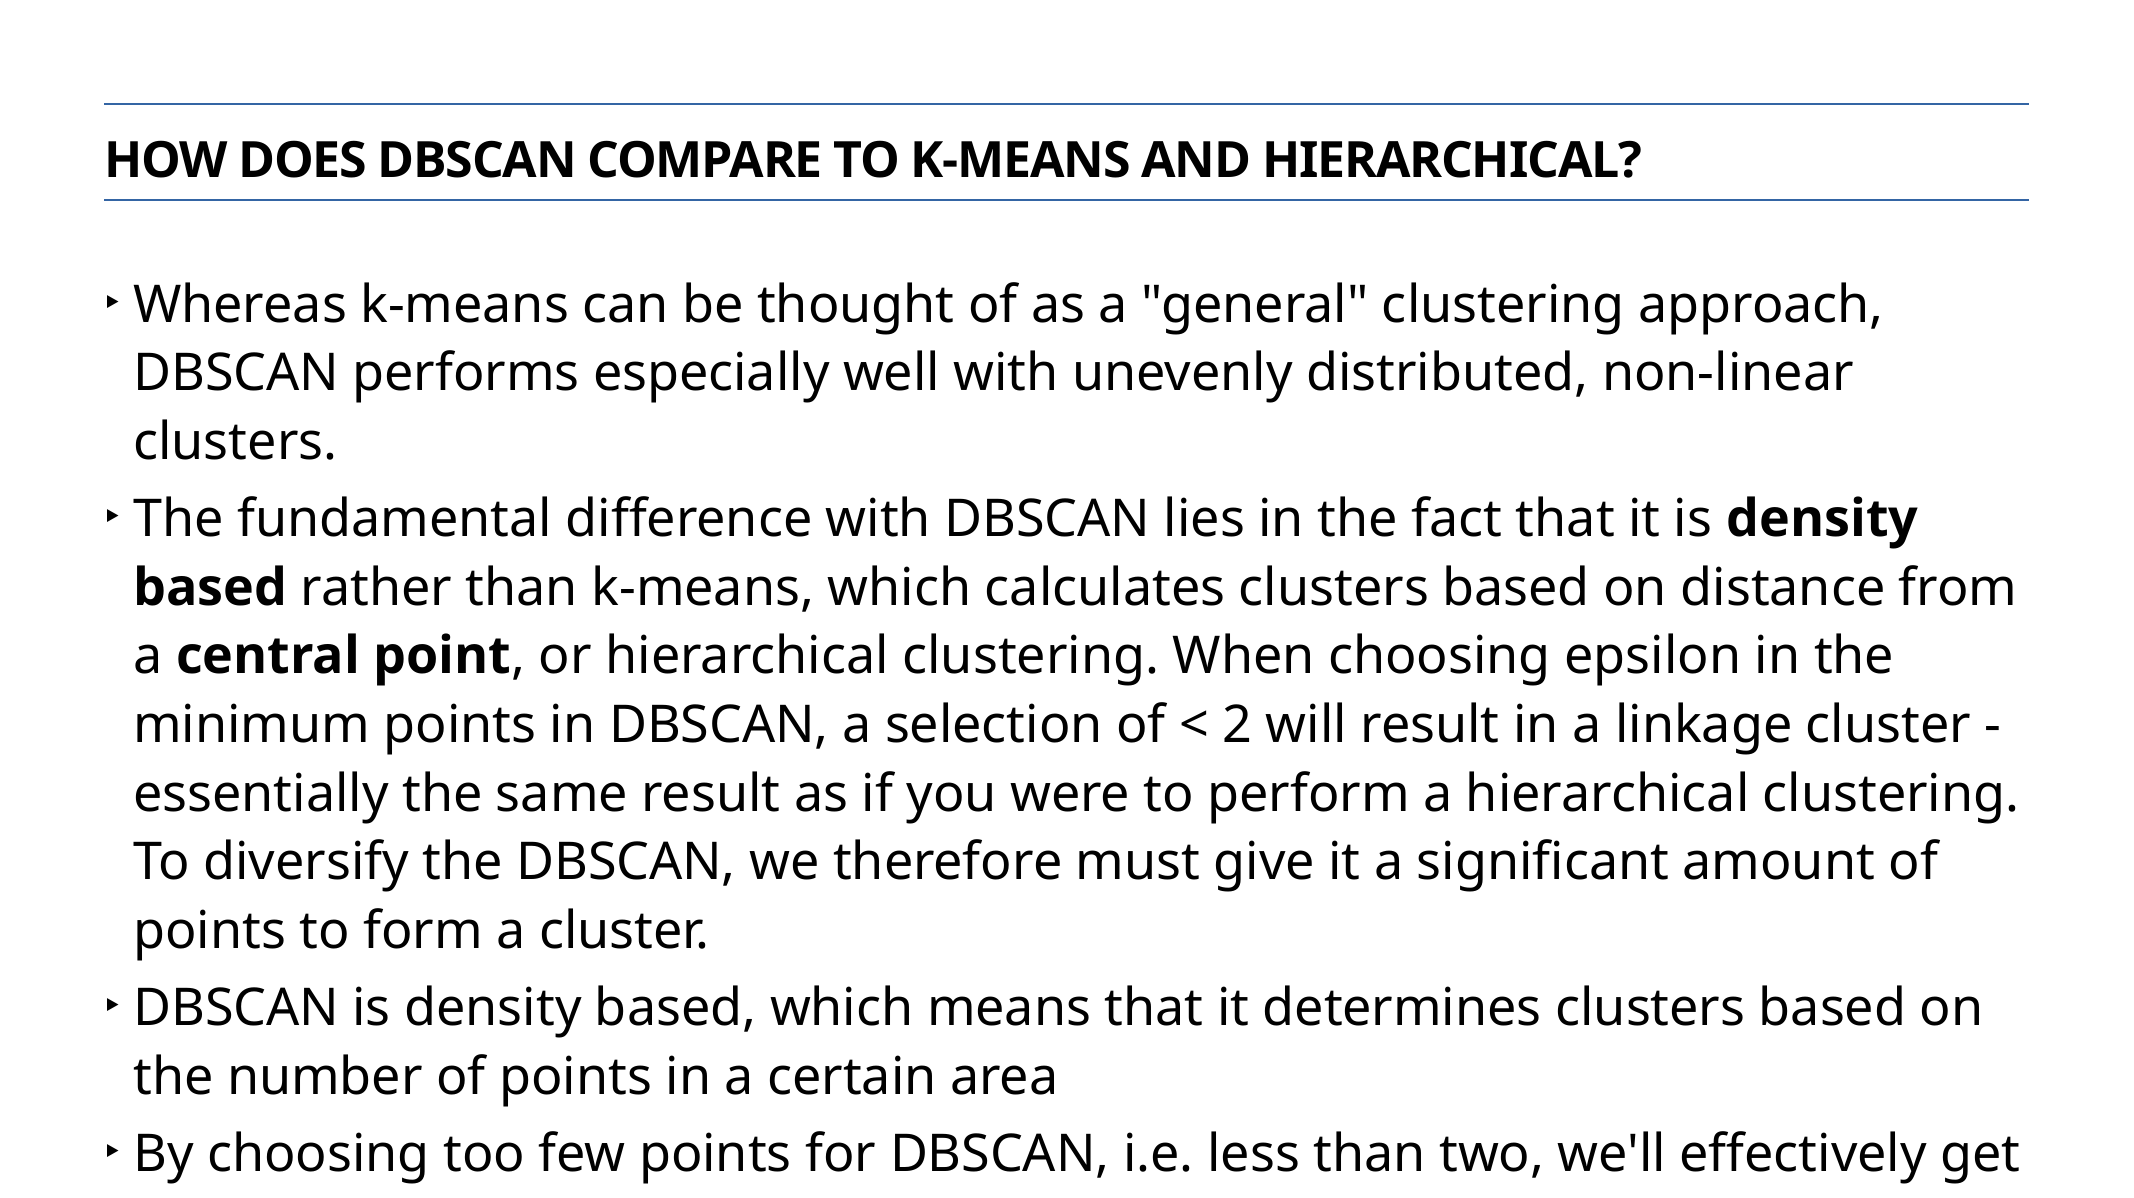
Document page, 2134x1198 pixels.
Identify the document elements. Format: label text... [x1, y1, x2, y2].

text_box HOW DOES DBSCAN COMPARE TO K-Means and hierarchical? [104, 120, 1736, 200]
text_box Whereas k-means can be thought of as a "general" clustering approach, DBSCAN performs especially well with unevenly distributed, non-linear clusters. The fundamental difference with DBSCAN lies in the fact that it is density based rather than k-means, which calculates clusters based on distance from a central point, or hierarchical clustering. When choosing epsilon in the minimum points in DBSCAN, a selection of < 2 will result in a linkage cluster - essentially the same result as if you were to perform a hierarchical clustering. To diversify the DBSCAN, we therefore must give it a significant amount of points to form a cluster. DBSCAN is density based, which means that it determines clusters based on the number of points in a certain area By choosing too few points for DBSCAN, i.e. less than two, we'll effectively get a straight line if we connect the points, just like linkage clustering. [104, 263, 2030, 1198]
